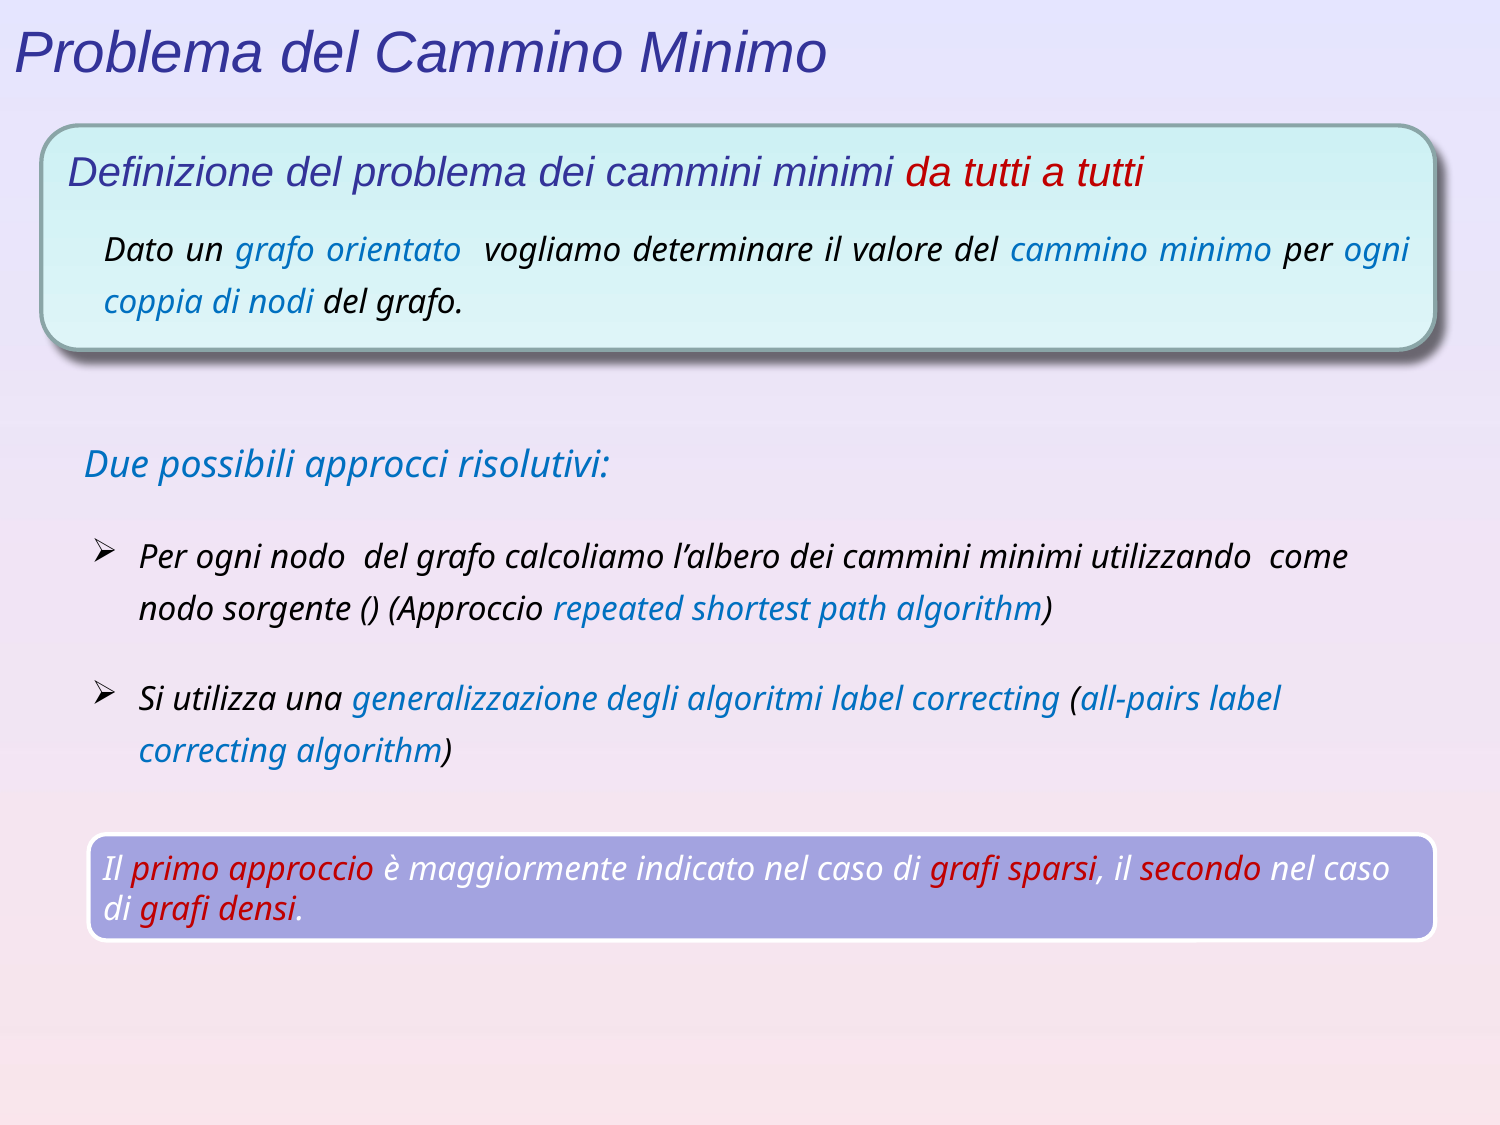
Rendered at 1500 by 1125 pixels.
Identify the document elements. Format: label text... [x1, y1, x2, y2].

text_box Problema del Cammino Minimo [0, 0, 1495, 102]
text_box Definizione del problema dei cammini minimi da tutti a tutti [53, 137, 1425, 209]
text_box Si utilizza una generalizzazione degli algoritmi label correcting (all-pairs label correcting algorithm) [76, 656, 1425, 728]
text_box [39, 123, 1438, 352]
text_box Due possibili approcci risolutivi: [68, 432, 1400, 504]
picture [0, 0, 1500, 1125]
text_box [88, 833, 1436, 941]
